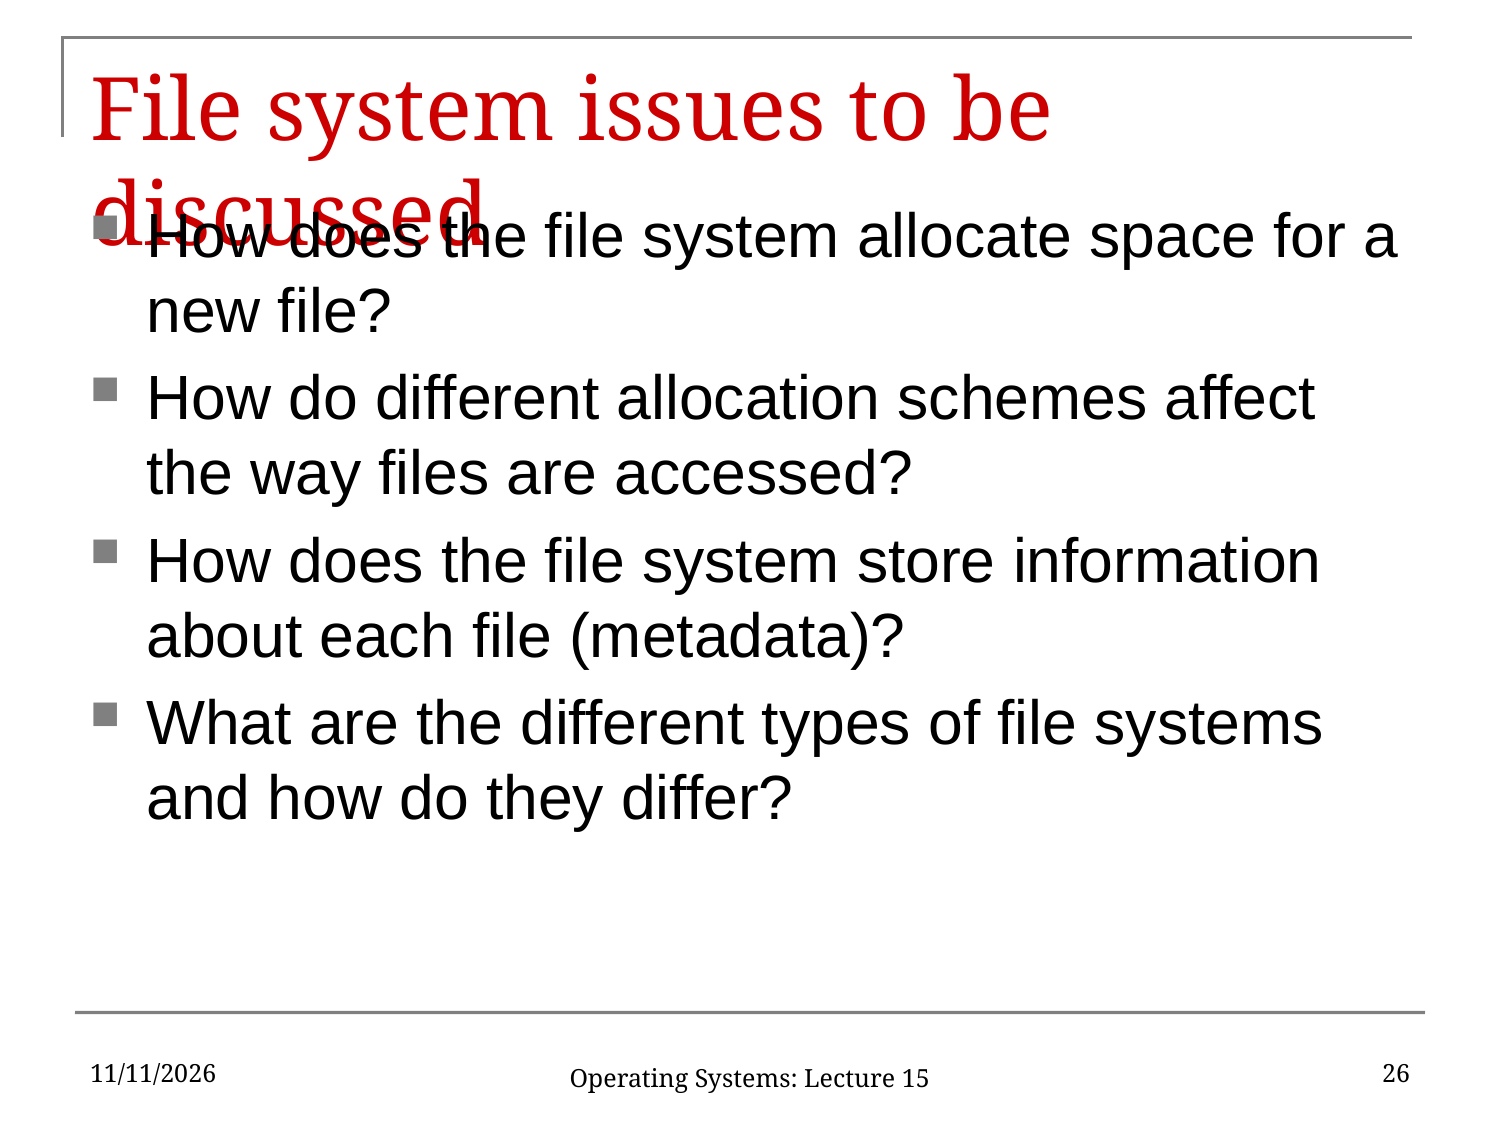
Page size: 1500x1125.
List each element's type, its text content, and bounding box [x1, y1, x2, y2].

slide_number 26 [1074, 1023, 1426, 1100]
list How does the file system allocate space for a new file? How do different allocation schemes affect the way files are accessed? How does the file system store information about each file (metadata)? What are the different types of file systems and how do they differ? [75, 187, 1425, 1006]
title File system issues to be discussed [75, 45, 1425, 163]
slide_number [74, 1023, 426, 1100]
footer Operating Systems: Lecture 15 [512, 1024, 988, 1101]
